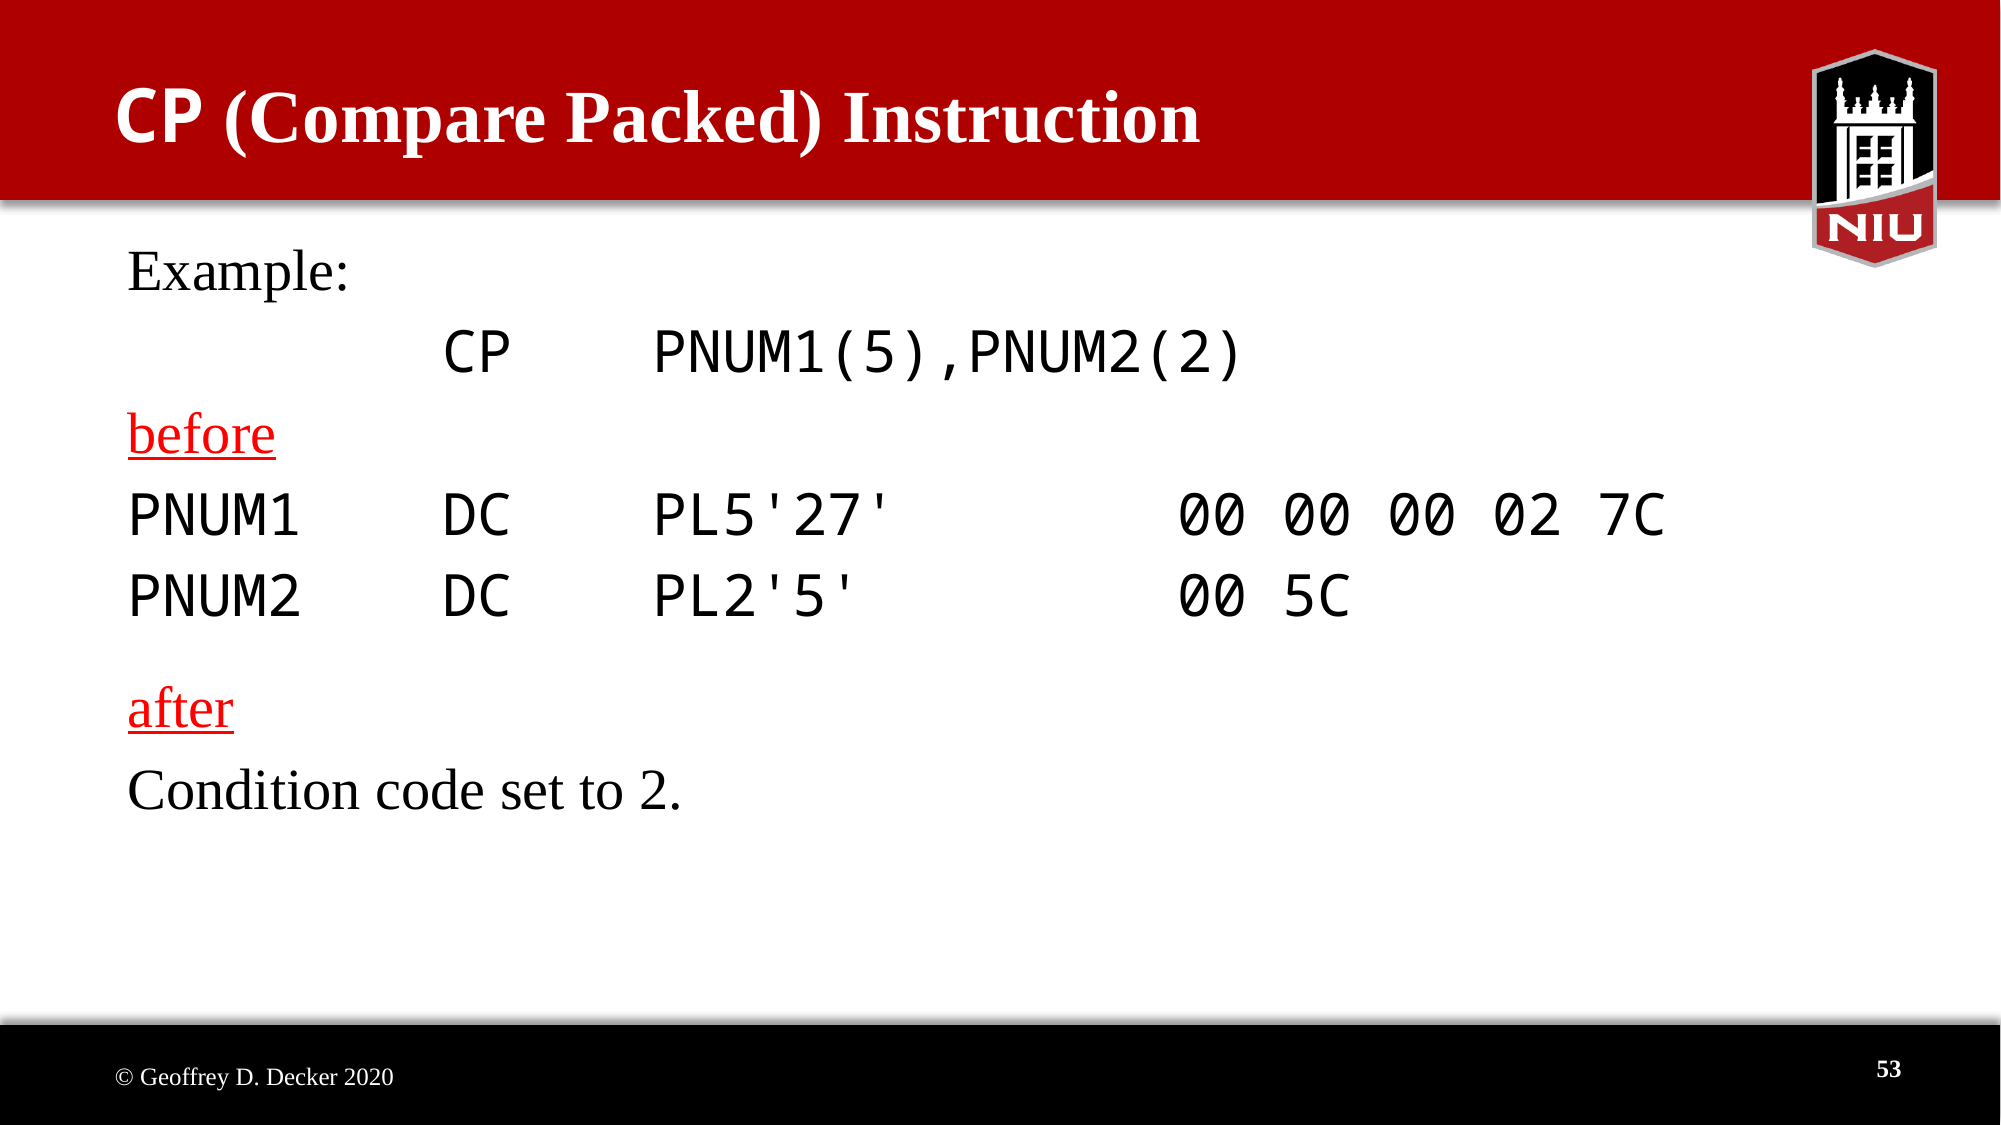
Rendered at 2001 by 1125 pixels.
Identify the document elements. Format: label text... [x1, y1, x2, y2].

list Example: CP PNUM1(5),PNUM2(2) before PNUM1 DC PL5'27' 00 00 00 02 7C PNUM2 DC PL2'5' 00 5C after Condition code set to 2. [112, 224, 1957, 1013]
footer © Geoffrey D. Decker 2020 [99, 1045, 734, 1105]
picture [1812, 49, 1937, 224]
slide_number 53 [1616, 1037, 1917, 1098]
title CP (Compare Packed) Instruction [99, 24, 1750, 200]
